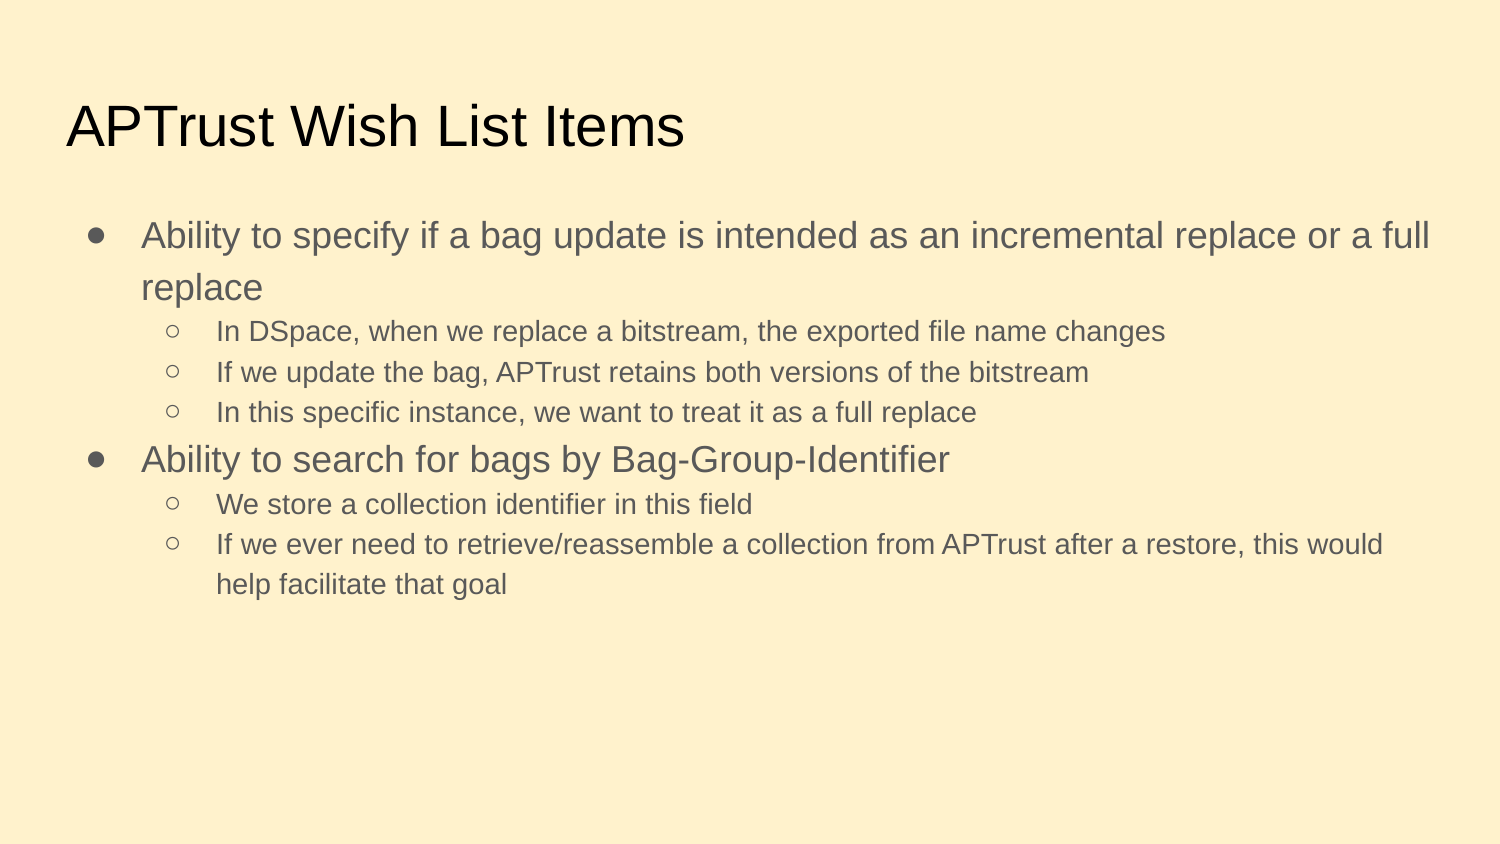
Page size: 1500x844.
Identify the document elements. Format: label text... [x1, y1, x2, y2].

list Ability to specify if a bag update is intended as an incremental replace or a full replace In DSpace, when we replace a bitstream, the exported file name changes If we update the bag, APTrust retains both versions of the bitstream In this specific instance, we want to treat it as a full replace Ability to search for bags by Bag-Group-Identifier We store a collection identifier in this field If we ever need to retrieve/reassemble a collection from APTrust after a restore, this would help facilitate that goal [51, 189, 1449, 750]
title APTrust Wish List Items [51, 72, 1449, 167]
